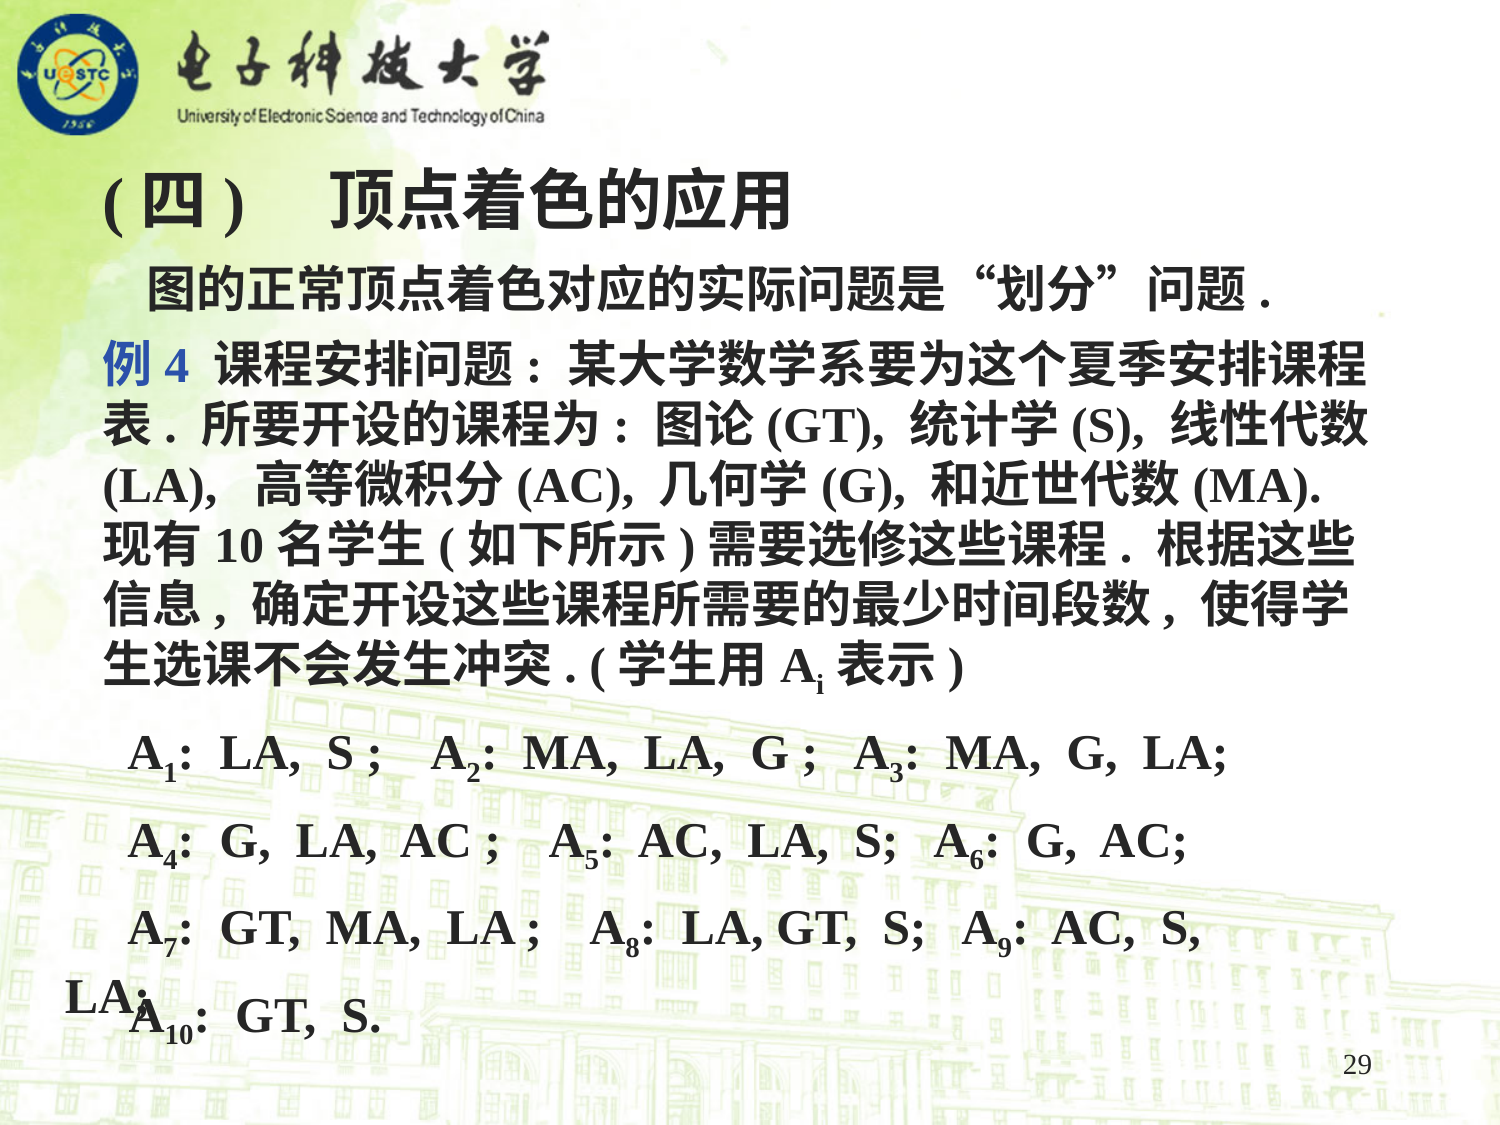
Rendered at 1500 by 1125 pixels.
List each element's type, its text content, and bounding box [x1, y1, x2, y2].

text_box A4: G, LA, AC ; A5: AC, LA, S; A6: G, AC; [49, 799, 1325, 883]
text_box A1: LA, S ; A2: MA, LA, G ; A3: MA, G, LA; [49, 712, 1325, 796]
picture [0, 0, 1500, 1125]
text_box 图的正常顶点着色对应的实际问题是“划分”问题. [75, 249, 1325, 325]
slide_number 29 [1074, 1025, 1388, 1100]
text_box A7: GT, MA, LA ; A8: LA, GT, S; A9: AC, S, LA; [49, 887, 1325, 1031]
text_box 例4 课程安排问题: 某大学数学系要为这个夏季安排课程表. 所要开设的课程为: 图论(GT), 统计学(S), 线性代数(LA), 高等微积分(AC), 几何学(G), 和近世代数(MA). 现有10名学生(如下所示)需要选修这些课程. 根据这些信息, 确定开设这些课程所需要的最少时间段数, 使得学生选课不会发生冲突. (学生用Ai表示) [87, 324, 1388, 708]
text_box (四) 顶点着色的应用 [87, 150, 1388, 246]
text_box A10: GT, S. [51, 974, 1327, 1058]
